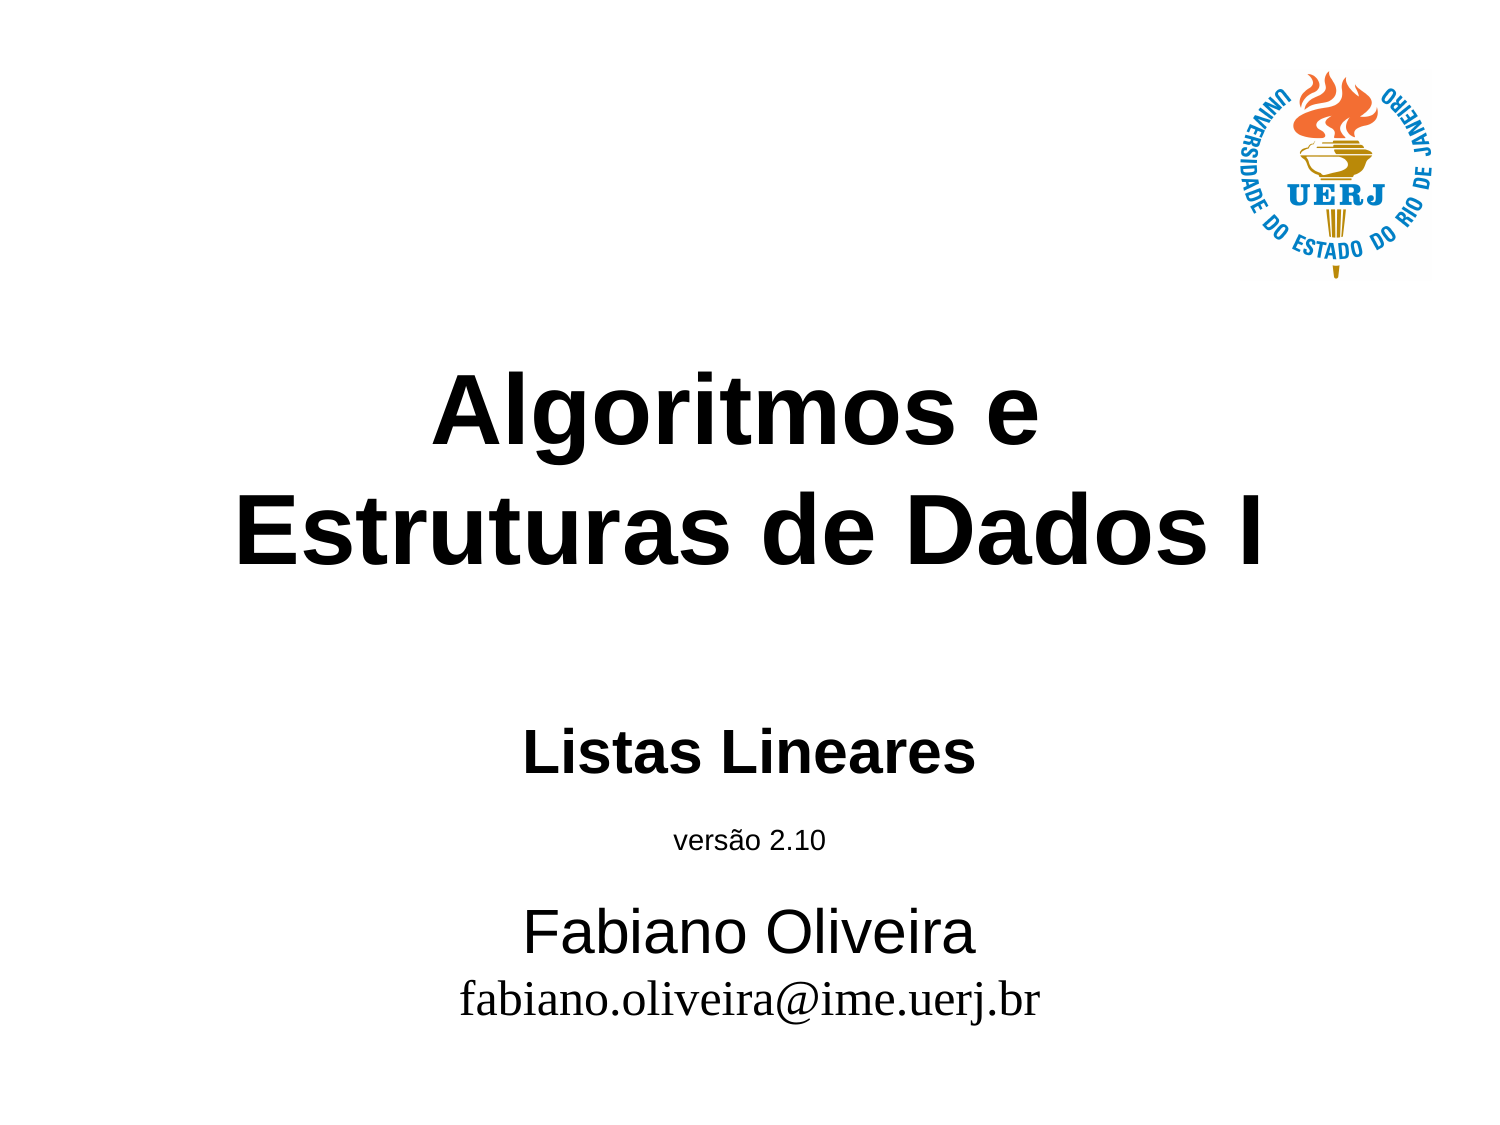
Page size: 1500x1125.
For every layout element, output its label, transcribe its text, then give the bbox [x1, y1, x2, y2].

subtitle Listas Lineares versão 2.10 Fabiano Oliveira fabiano.oliveira@ime.uerj.br [112, 621, 1388, 793]
title Algoritmos e Estruturas de Dados I [112, 346, 1388, 600]
picture [1240, 69, 1433, 281]
